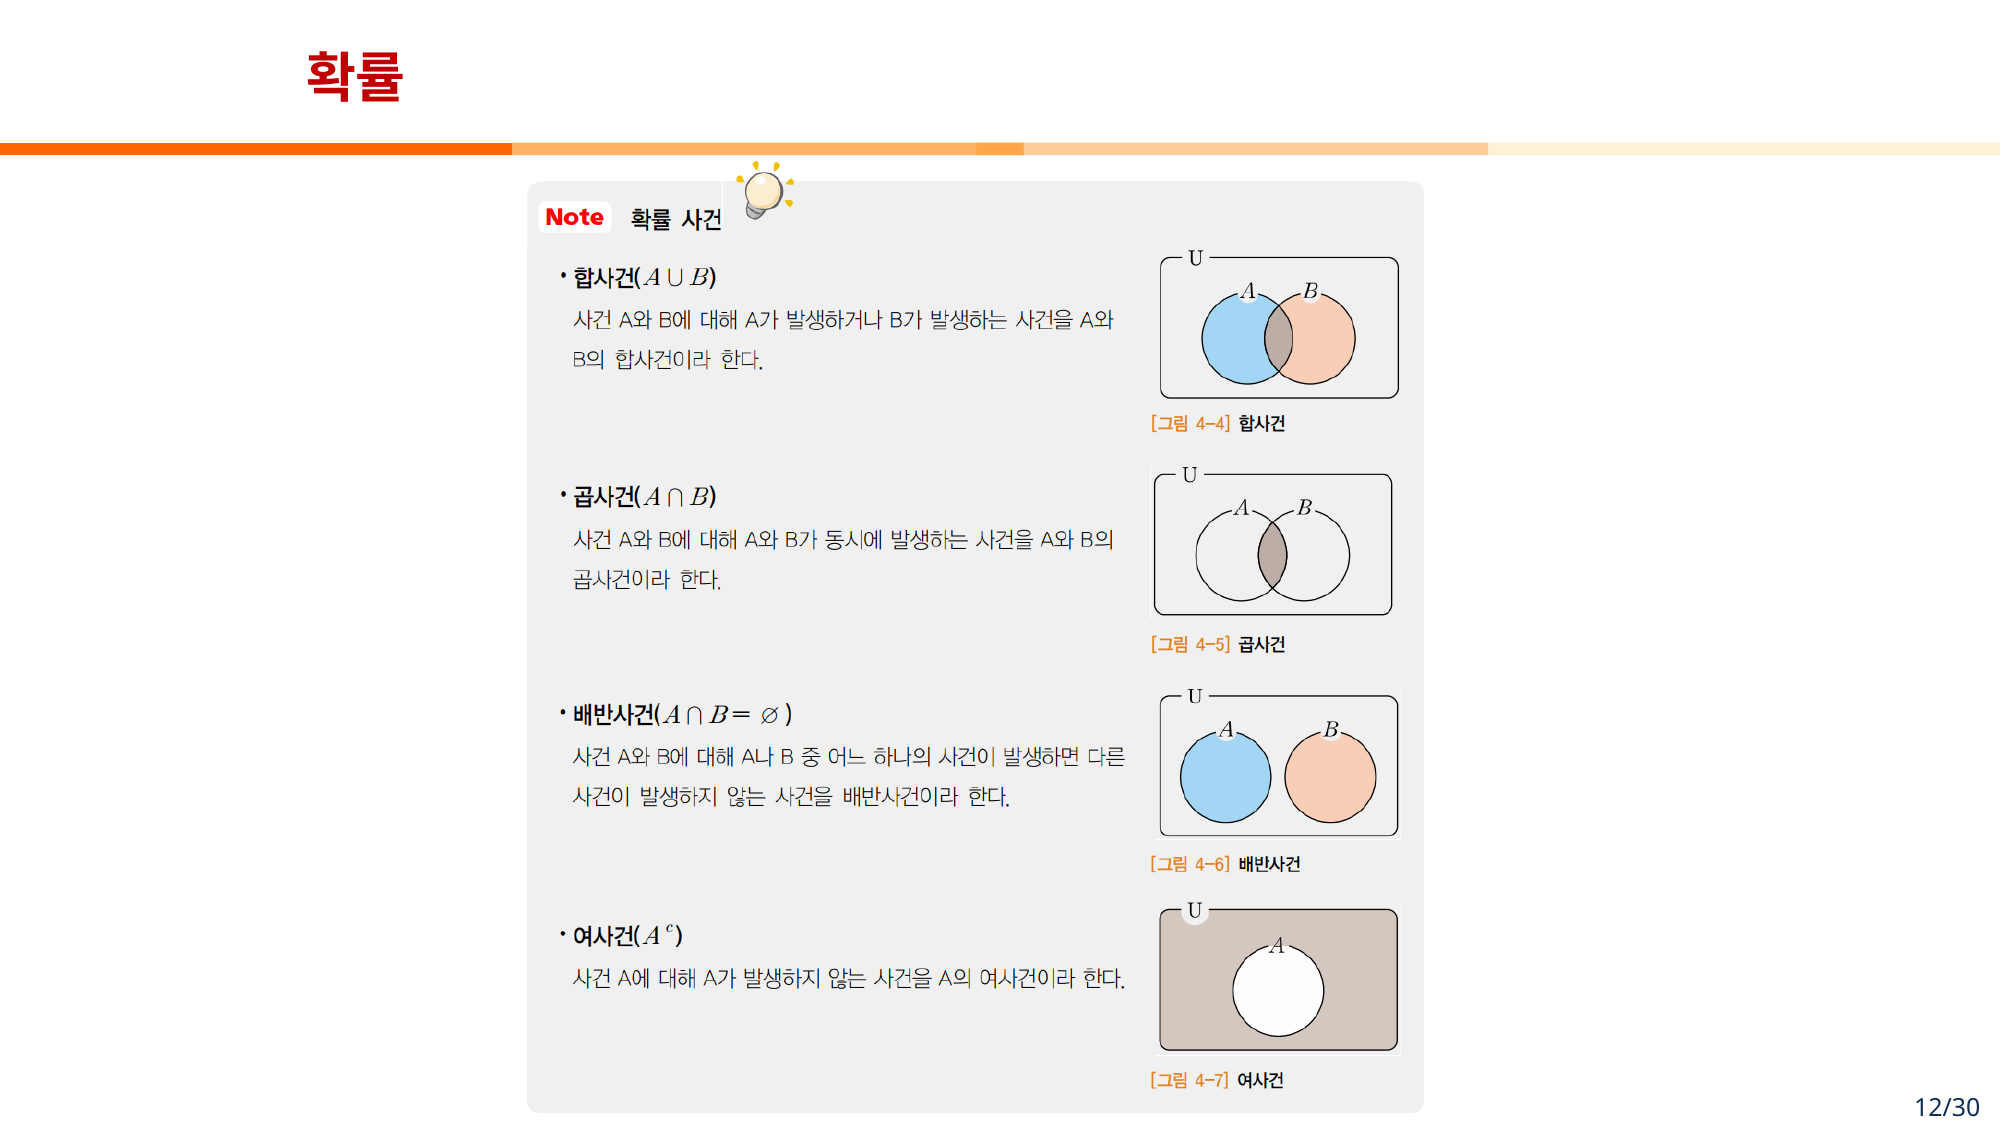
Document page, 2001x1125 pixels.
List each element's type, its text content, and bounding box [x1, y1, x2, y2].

title 확률 [291, 31, 1532, 122]
picture [527, 160, 1424, 1113]
